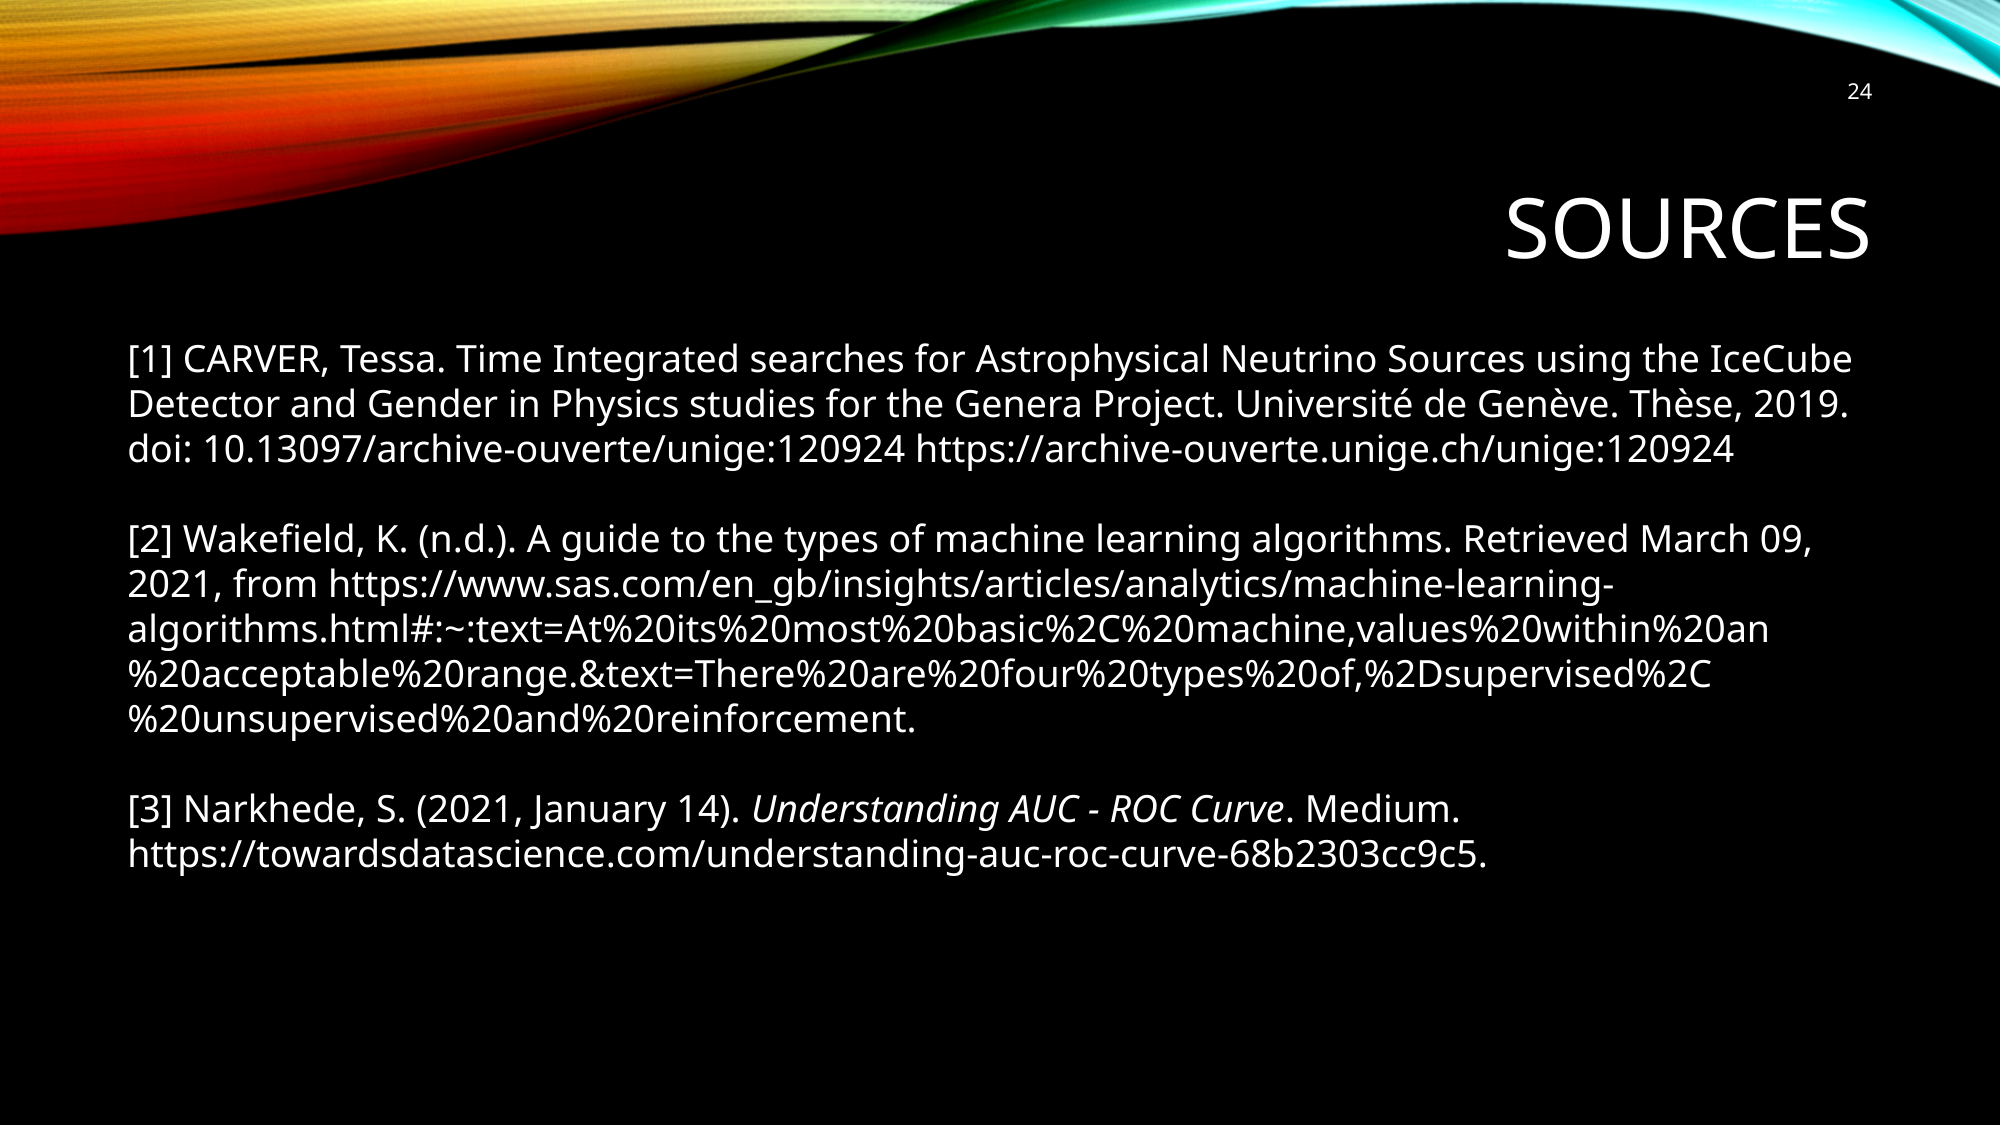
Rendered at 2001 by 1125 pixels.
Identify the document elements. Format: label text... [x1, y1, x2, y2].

text_box [1] CARVER, Tessa. Time Integrated searches for Astrophysical Neutrino Sources using the IceCube Detector and Gender in Physics studies for the Genera Project. Université de Genève. Thèse, 2019. doi: 10.13097/archive-ouverte/unige:120924 https://archive-ouverte.unige.ch/unige:120924 [2] Wakefield, K. (n.d.). A guide to the types of machine learning algorithms. Retrieved March 09, 2021, from https://www.sas.com/en_gb/insights/articles/analytics/machine-learning-algorithms.html#:~:text=At%20its%20most%20basic%2C%20machine,values%20within%20an%20acceptable%20range.&text=There%20are%20four%20types%20of,%2Dsupervised%2C%20unsupervised%20and%20reinforcement. [3] Narkhede, S. (2021, January 14). Understanding AUC - ROC Curve. Medium. https://towardsdatascience.com/understanding-auc-roc-curve-68b2303cc9c5. [112, 327, 1888, 883]
picture [0, 0, 2000, 237]
title Sources [474, 125, 1888, 327]
slide_number 24 [1437, 62, 1888, 123]
